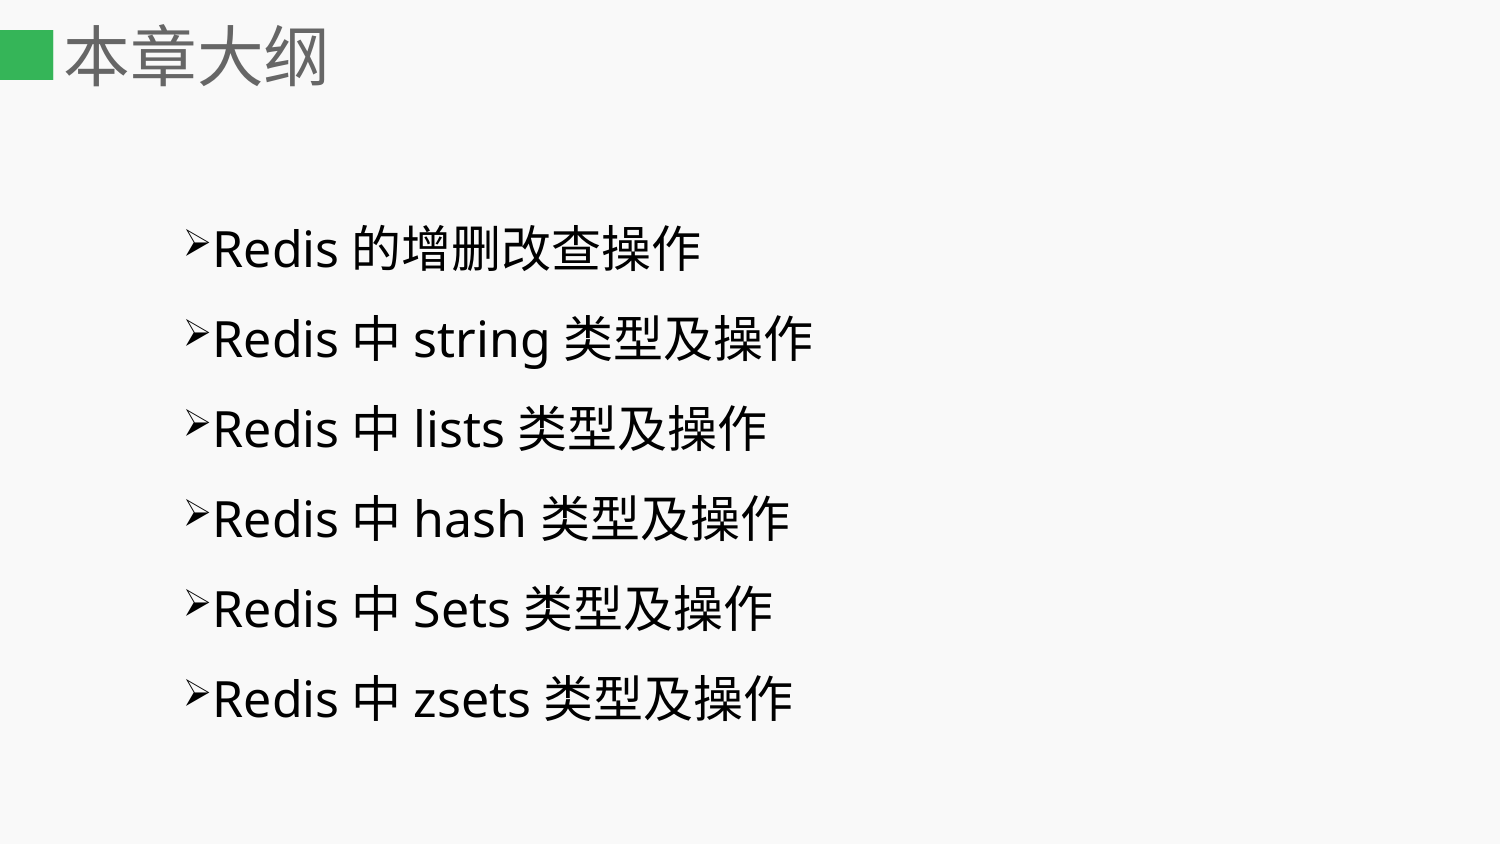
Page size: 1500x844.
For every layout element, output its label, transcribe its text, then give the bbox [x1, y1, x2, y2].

title 本章大纲 [63, 25, 1480, 85]
subtitle Redis的增删改查操作 Redis中string类型及操作 Redis中lists类型及操作 Redis中hash类型及操作 Redis中Sets类型及操作 Redis中zsets类型及操作 [182, 186, 1308, 754]
picture [0, 30, 54, 80]
